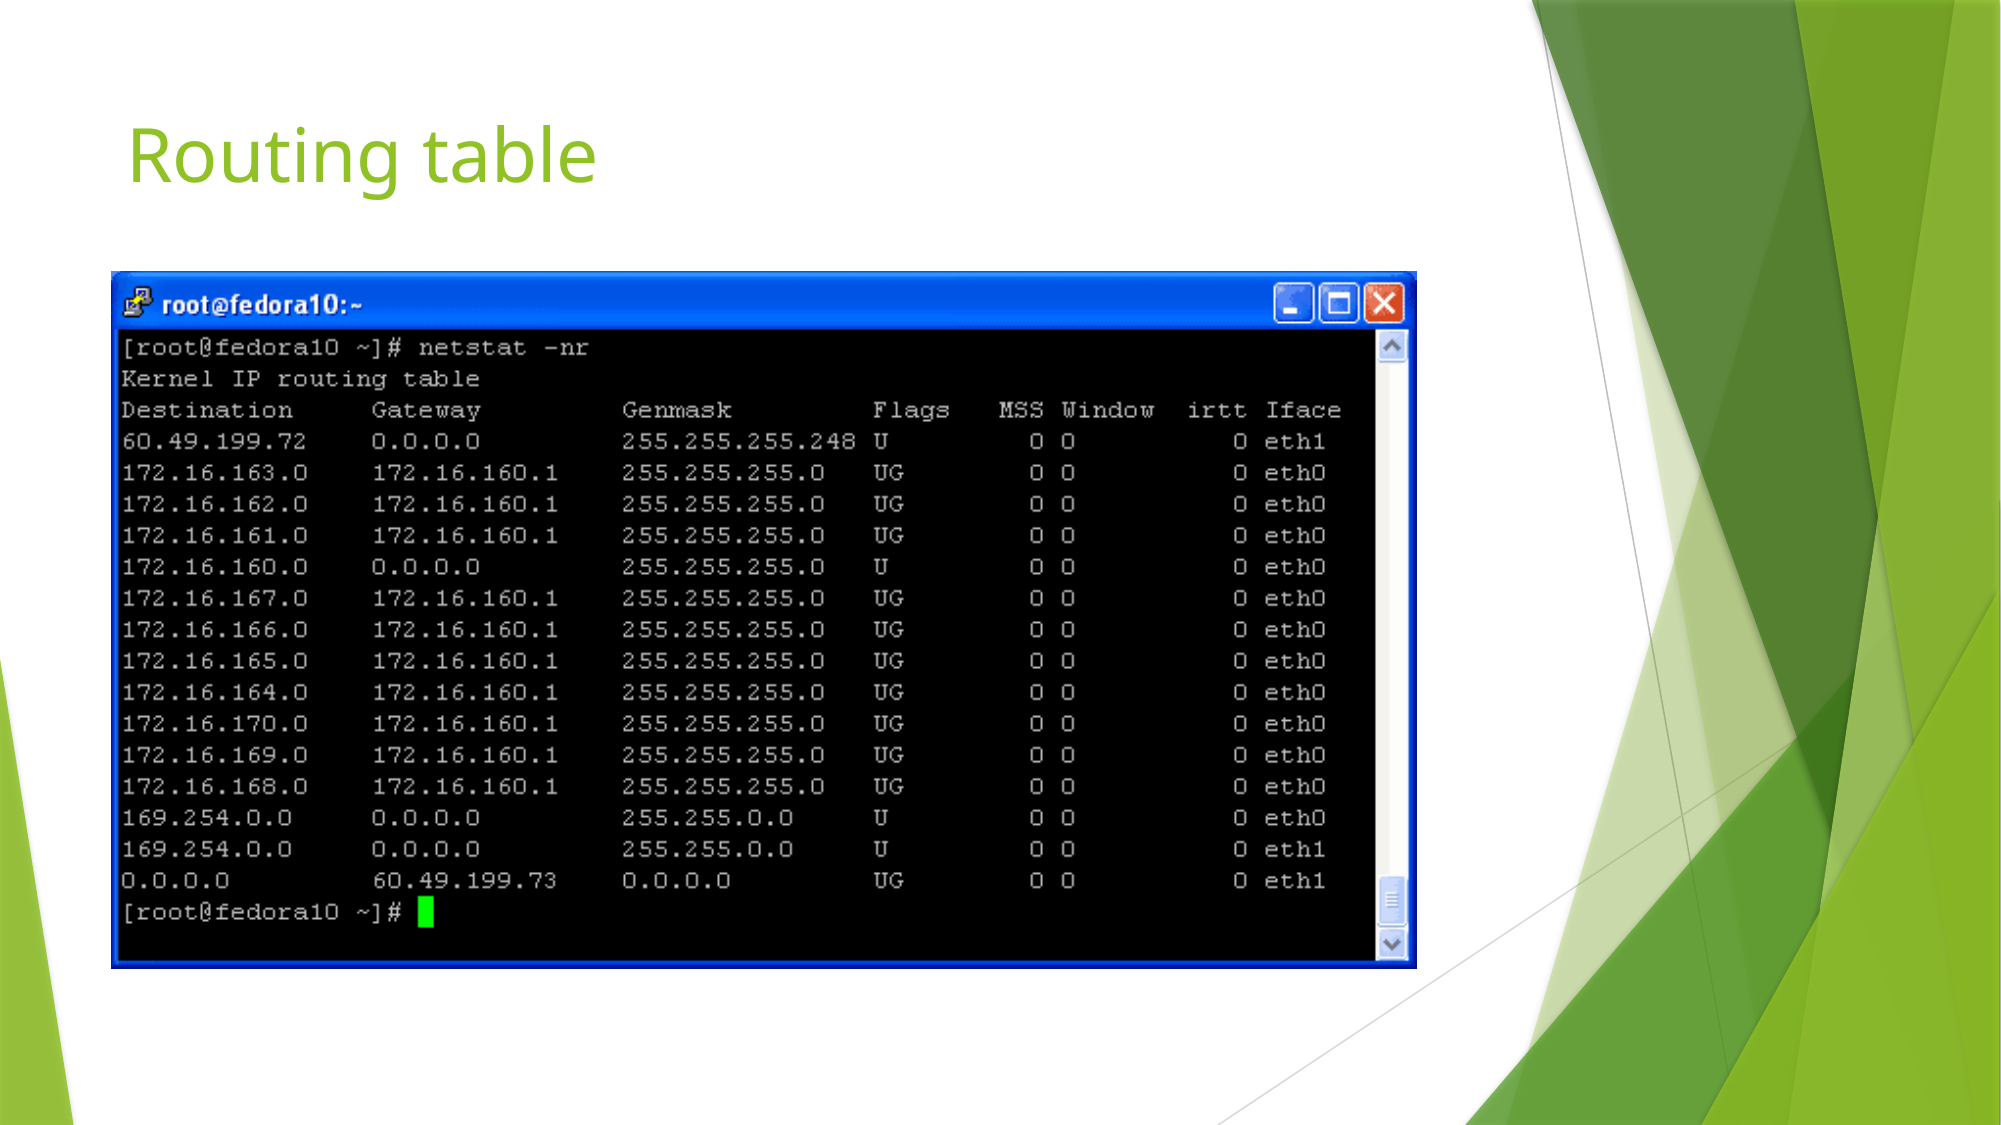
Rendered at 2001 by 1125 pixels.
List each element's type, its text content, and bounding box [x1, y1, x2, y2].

picture [110, 270, 1418, 969]
title Routing table [111, 99, 1522, 317]
